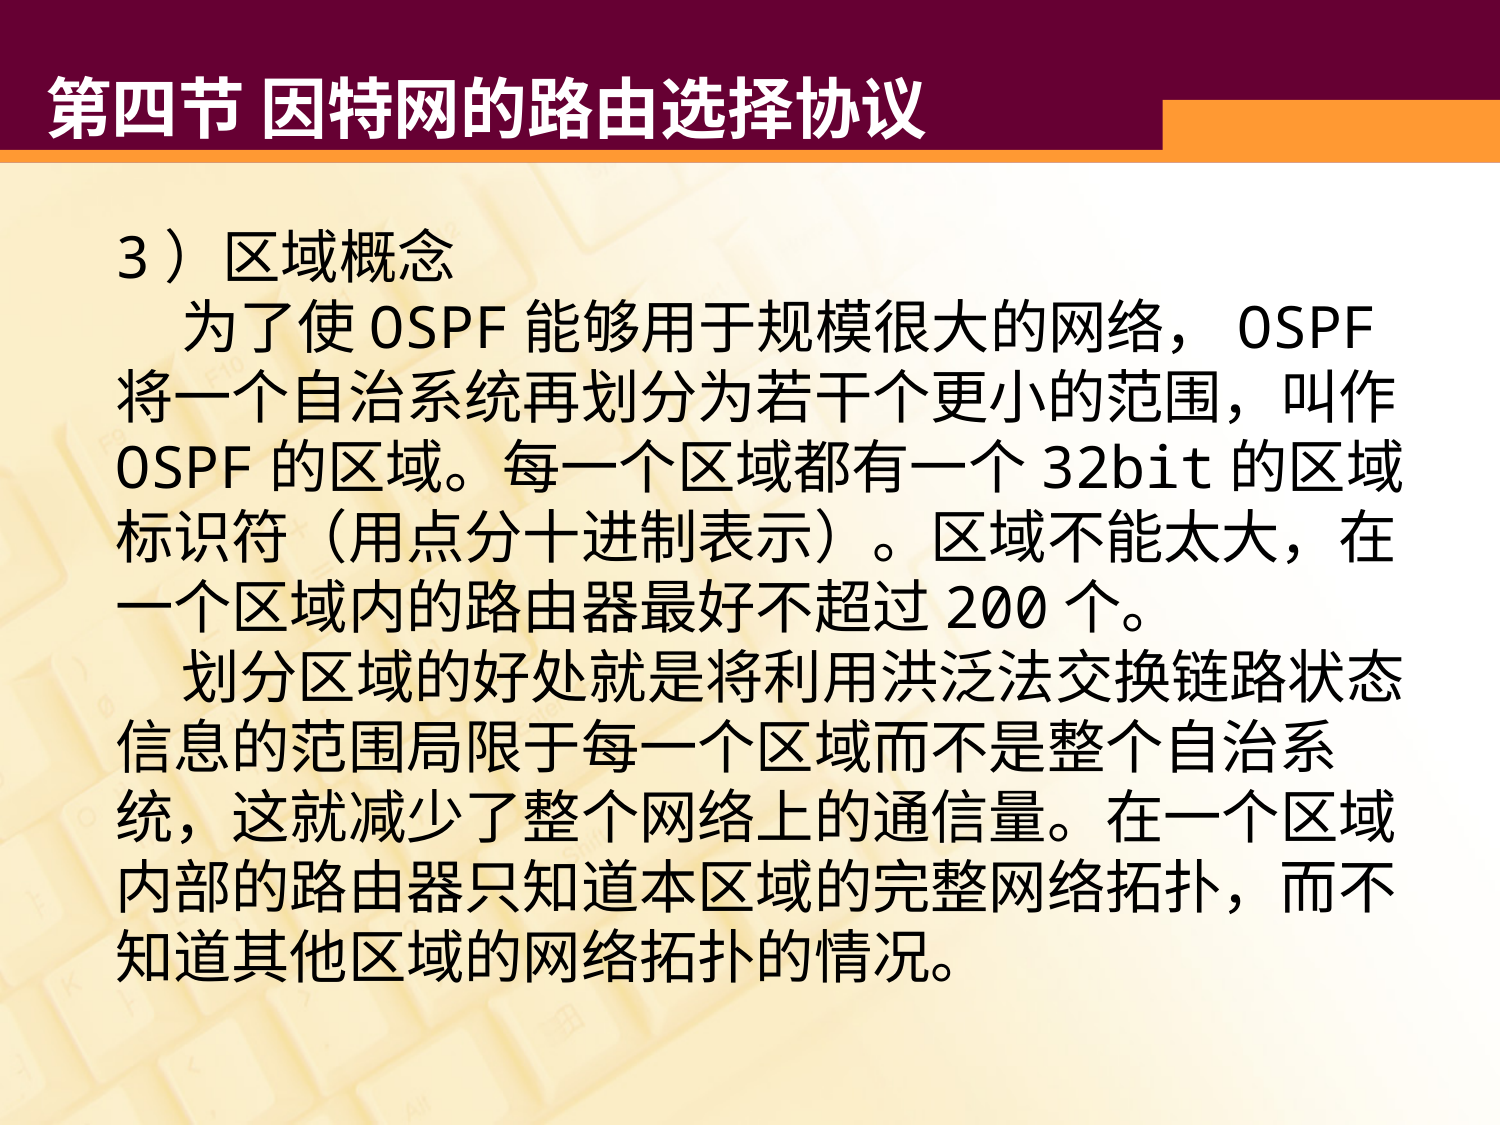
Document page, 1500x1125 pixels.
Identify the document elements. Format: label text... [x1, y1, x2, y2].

picture [0, 163, 1500, 1125]
title 第四节 因特网的路由选择协议 [29, 50, 1388, 164]
list 3）区域概念 为了使OSPF能够用于规模很大的网络，OSPF将一个自治系统再划分为若干个更小的范围，叫作OSPF的区域。每一个区域都有一个32bit的区域标识符（用点分十进制表示）。区域不能太大，在一个区域内的路由器最好不超过200个。 划分区域的好处就是将利用洪泛法交换链路状态信息的范围局限于每一个区域而不是整个自治系统，这就减少了整个网络上的通信量。在一个区域内部的路由器只知道本区域的完整网络拓扑，而不知道其他区域的网络拓扑的情况。 [100, 212, 1426, 1013]
